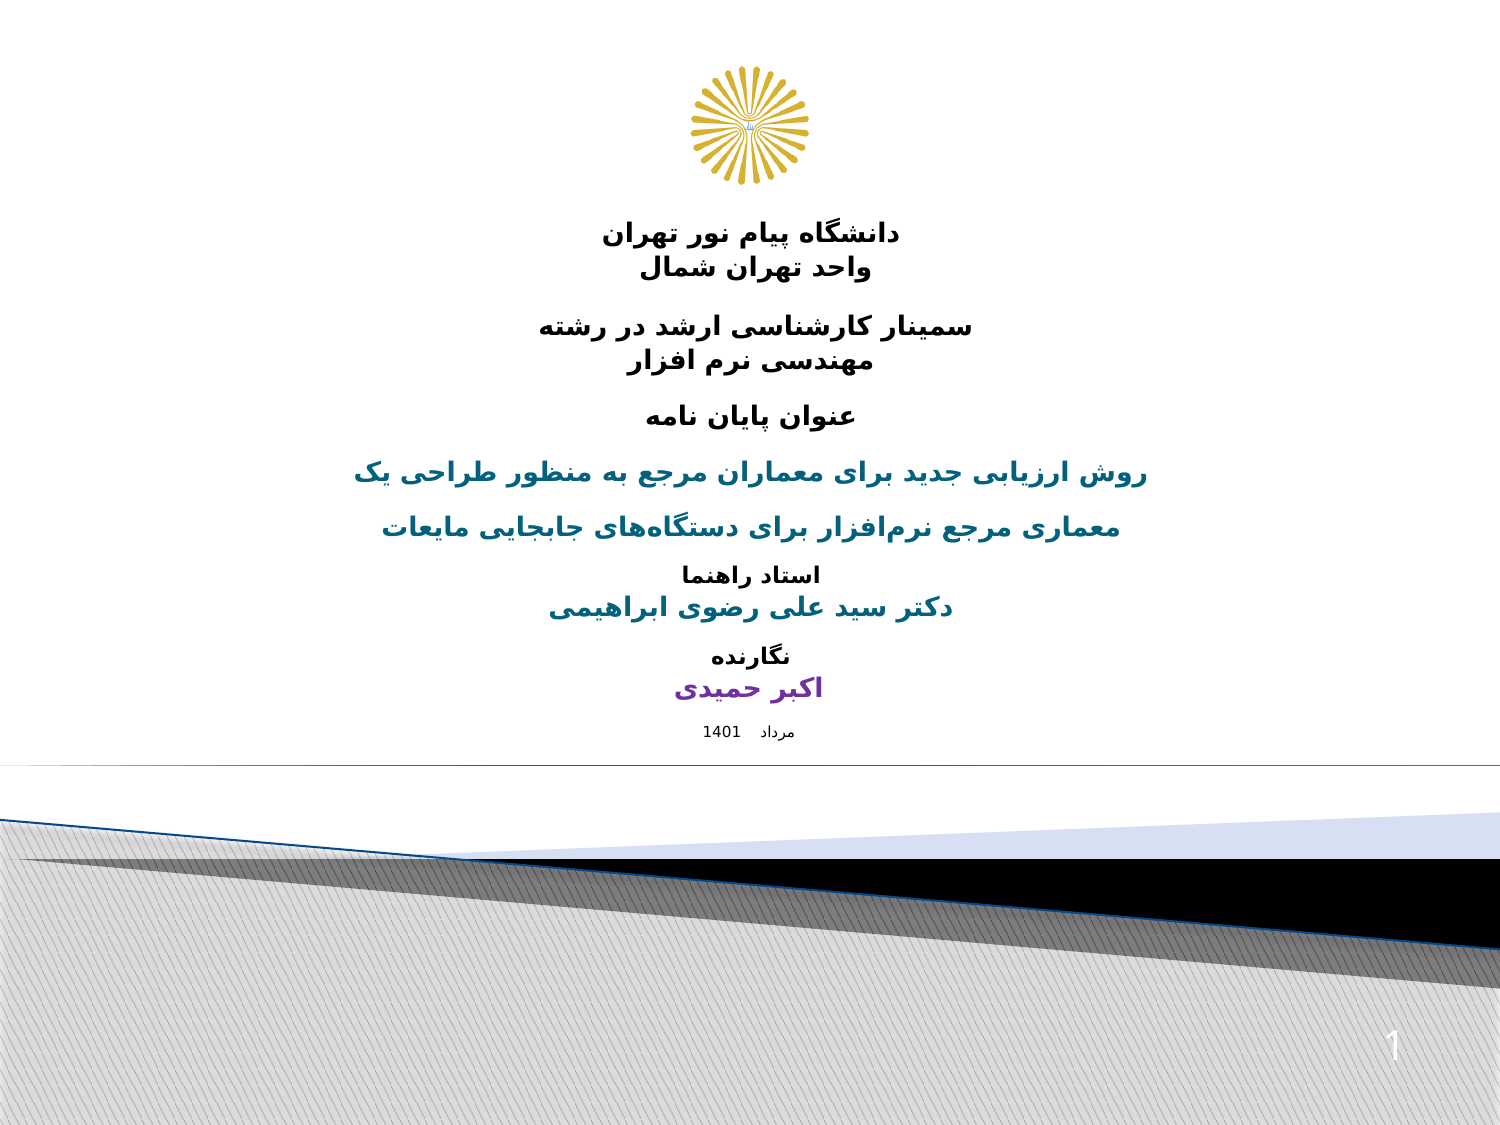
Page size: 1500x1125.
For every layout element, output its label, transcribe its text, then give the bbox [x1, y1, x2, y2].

slide_number 1 [1364, 1023, 1425, 1084]
picture [5, 859, 1500, 989]
picture [690, 66, 810, 185]
subtitle دانشگاه پیام نور تهران واحد تهران شمال سمینار کارشناسی ارشد در رشته مهندسی نرم افزار عنوان پایان نامه روش ارزیابی جدید برای معماران مرجع به منظور طراحی یک معماری مرجع نرم‌افزار برای دستگاه‌های جابجایی مایعات استاد راهنما دکتر سید علی رضوی ابراهیمی نگارنده اکبر حمیدی مرداد 1401 [342, 208, 1158, 823]
